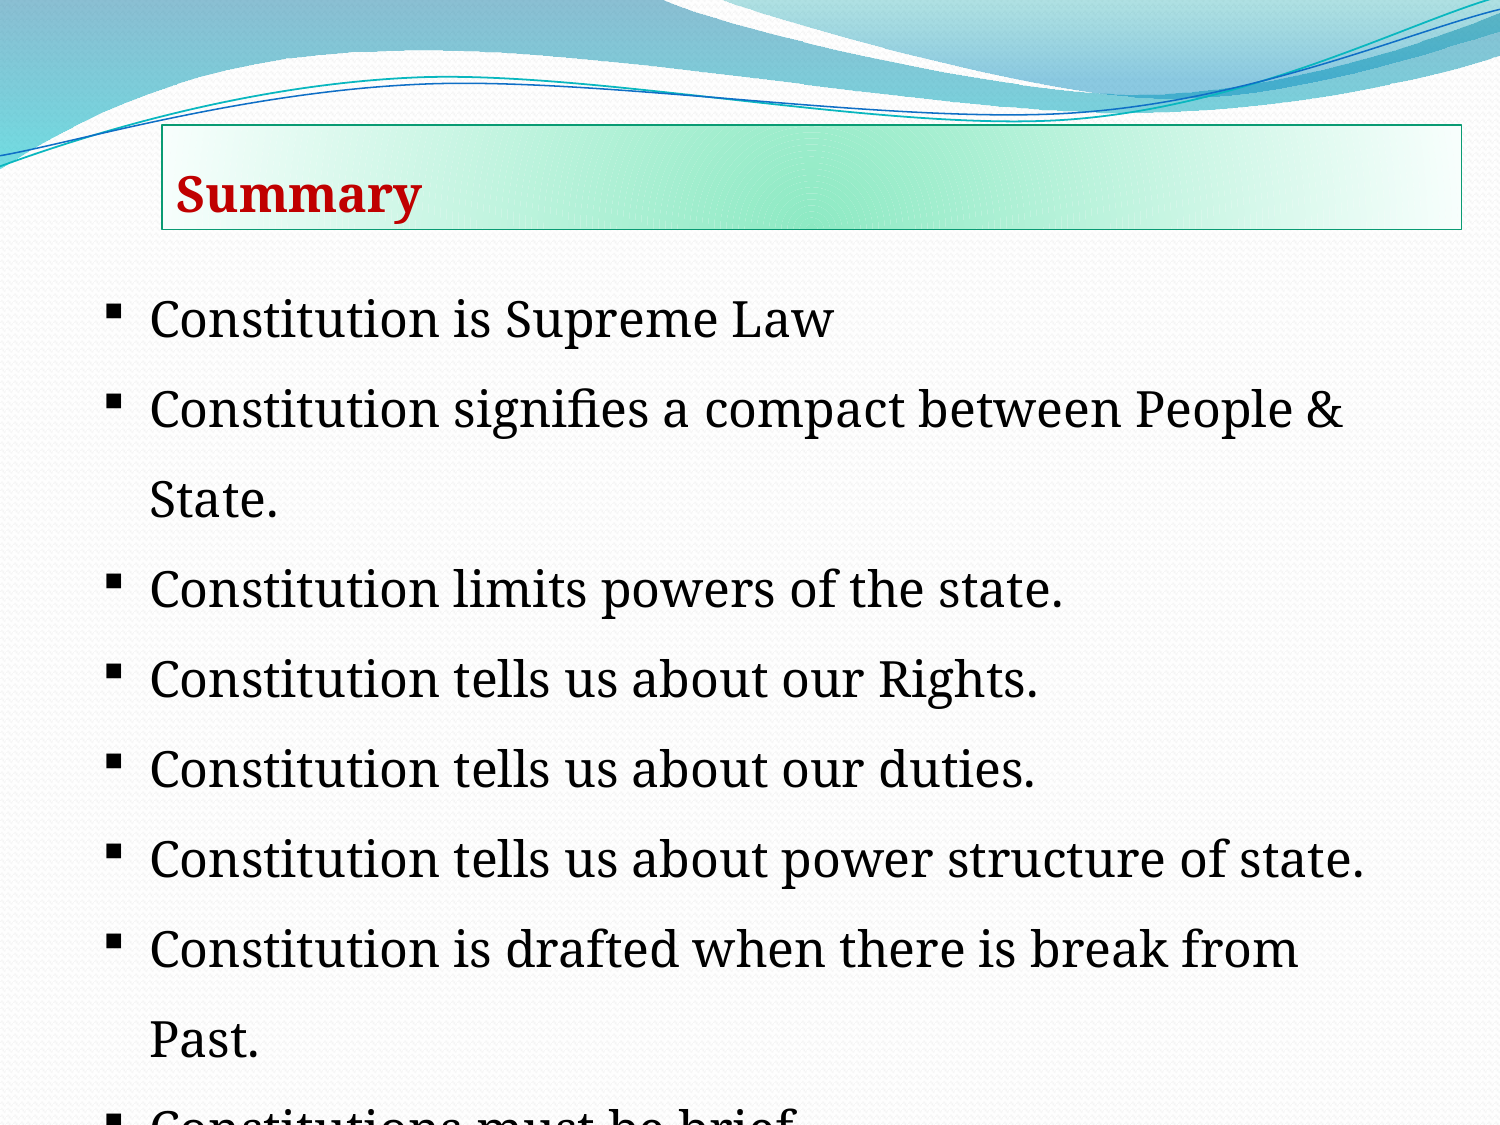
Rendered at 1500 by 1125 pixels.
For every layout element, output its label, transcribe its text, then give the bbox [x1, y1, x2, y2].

text_box Constitution is Supreme Law Constitution signifies a compact between People & State. Constitution limits powers of the state. Constitution tells us about our Rights. Constitution tells us about our duties. Constitution tells us about power structure of state. Constitution is drafted when there is break from Past. Constitutions must be brief [87, 249, 1438, 1125]
text_box Summary [161, 124, 1462, 230]
